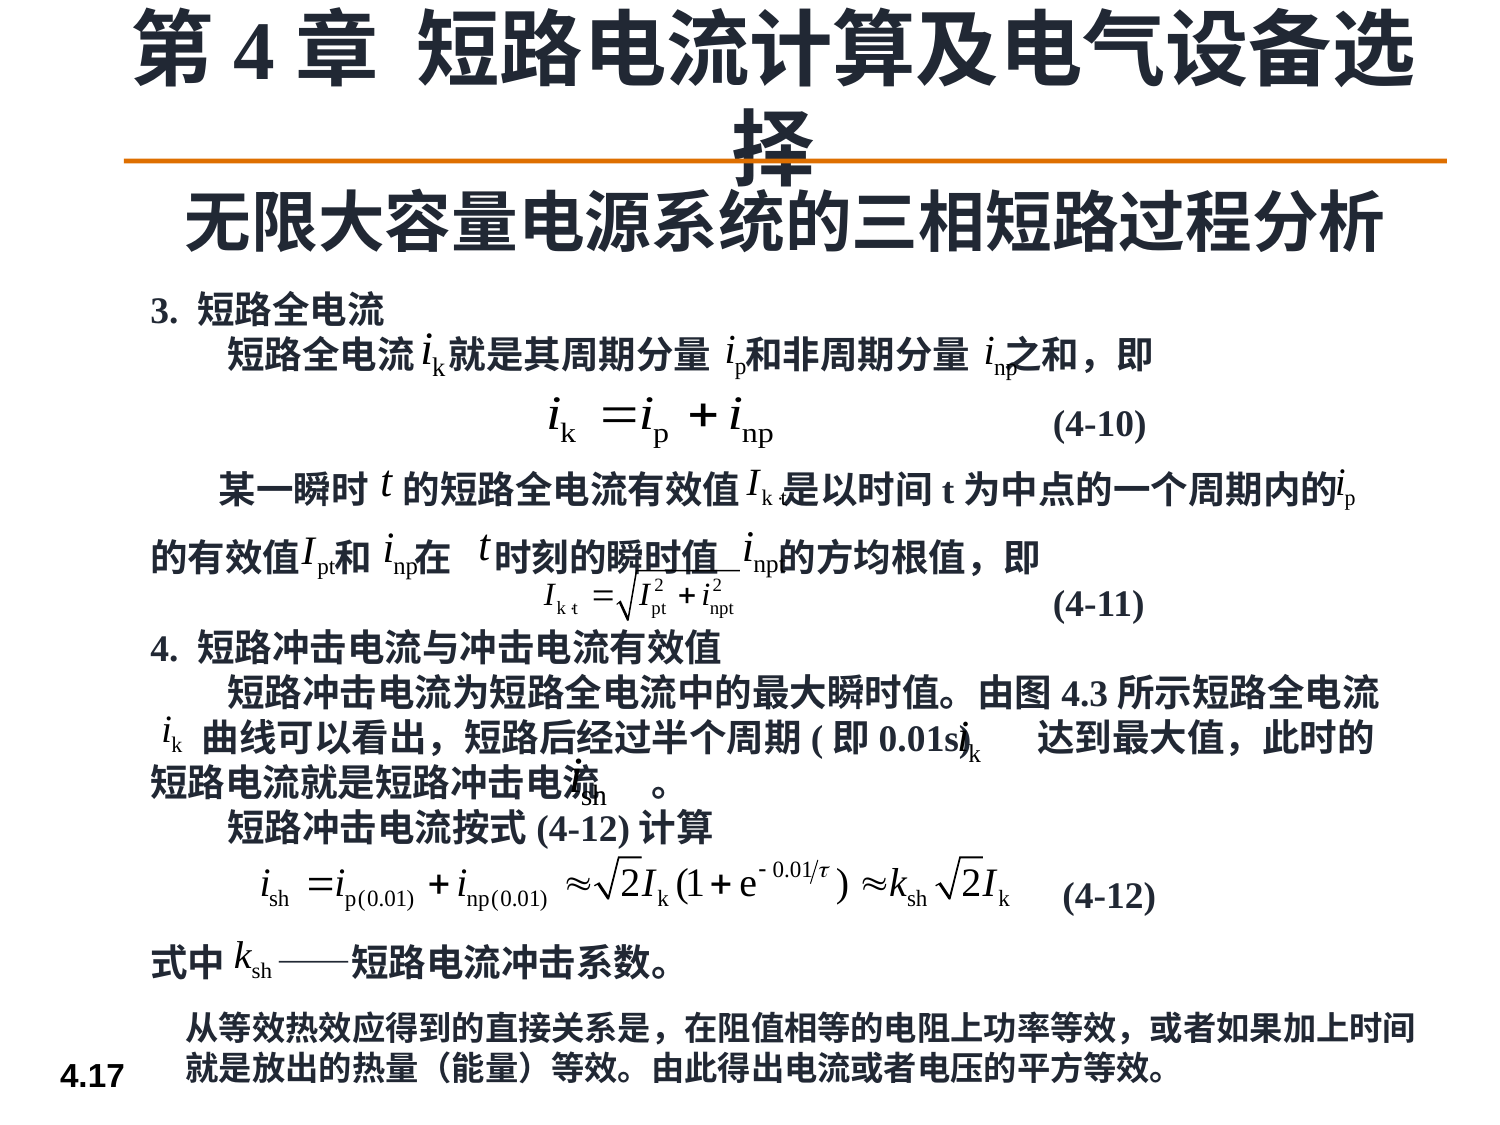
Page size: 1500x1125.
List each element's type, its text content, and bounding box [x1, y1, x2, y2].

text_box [1329, 454, 1366, 522]
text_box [155, 701, 193, 762]
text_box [376, 517, 430, 593]
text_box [560, 739, 621, 818]
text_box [977, 321, 1029, 393]
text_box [253, 845, 1022, 924]
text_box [738, 454, 798, 515]
text_box 3. 短路全电流 短路全电流 就是其周期分量 和非周期分量 之和，即 (4-10) 某一瞬时 的短路全电流有效值 是以时间t为中点的一个周期内的 的有效值 和 在 时刻的瞬时值 的方均根值，即 (4-11) 4. 短路冲击电流与冲击电流有效值 短路冲击电流为短路全电流中的最大瞬时值。由图4.3所示短路全电流 曲线可以看出，短路后经过半个周期(即0.01s) 达到最大值，此时的短路电流就是短路冲击电流 。 短路冲击电流按式(4-12)计算 (4-12) 式中 ——短路电流冲击系数。 [135, 278, 1400, 1037]
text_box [413, 315, 458, 387]
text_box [293, 521, 344, 592]
text_box 无限大容量电源系统的三相短路过程分析 [123, 172, 1447, 267]
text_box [537, 378, 787, 462]
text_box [226, 927, 281, 988]
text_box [471, 526, 501, 574]
text_box 从等效热效应得到的直接关系是，在阻值相等的电阻上功率等效，或者如果加上时间就是放出的热量（能量）等效。由此得出电流或者电压的平方等效。 [171, 999, 1447, 1094]
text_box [536, 562, 749, 628]
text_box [735, 515, 795, 591]
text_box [373, 462, 403, 511]
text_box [718, 320, 758, 377]
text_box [950, 704, 993, 773]
